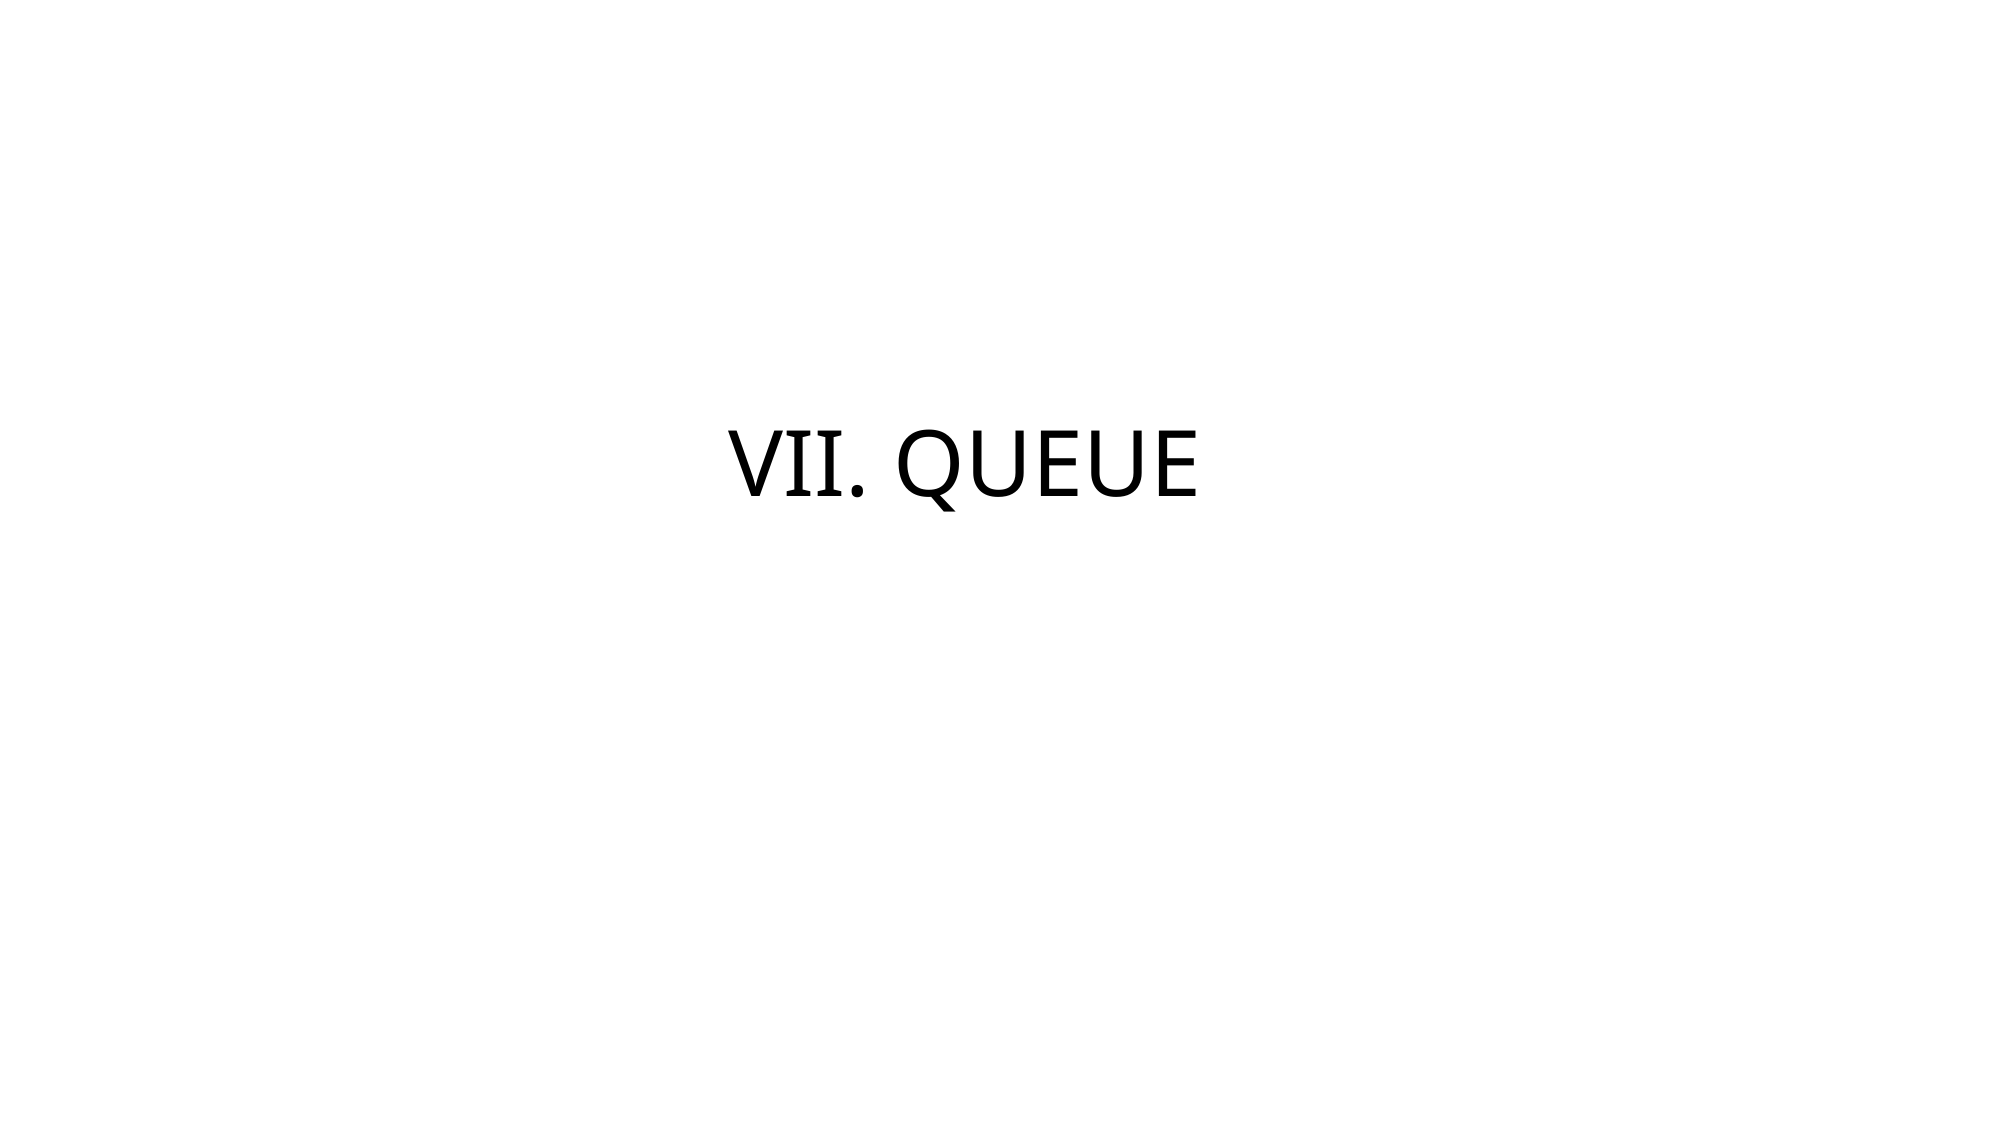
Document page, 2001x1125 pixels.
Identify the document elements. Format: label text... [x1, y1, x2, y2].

title VII. QUEUE [167, 345, 1793, 588]
